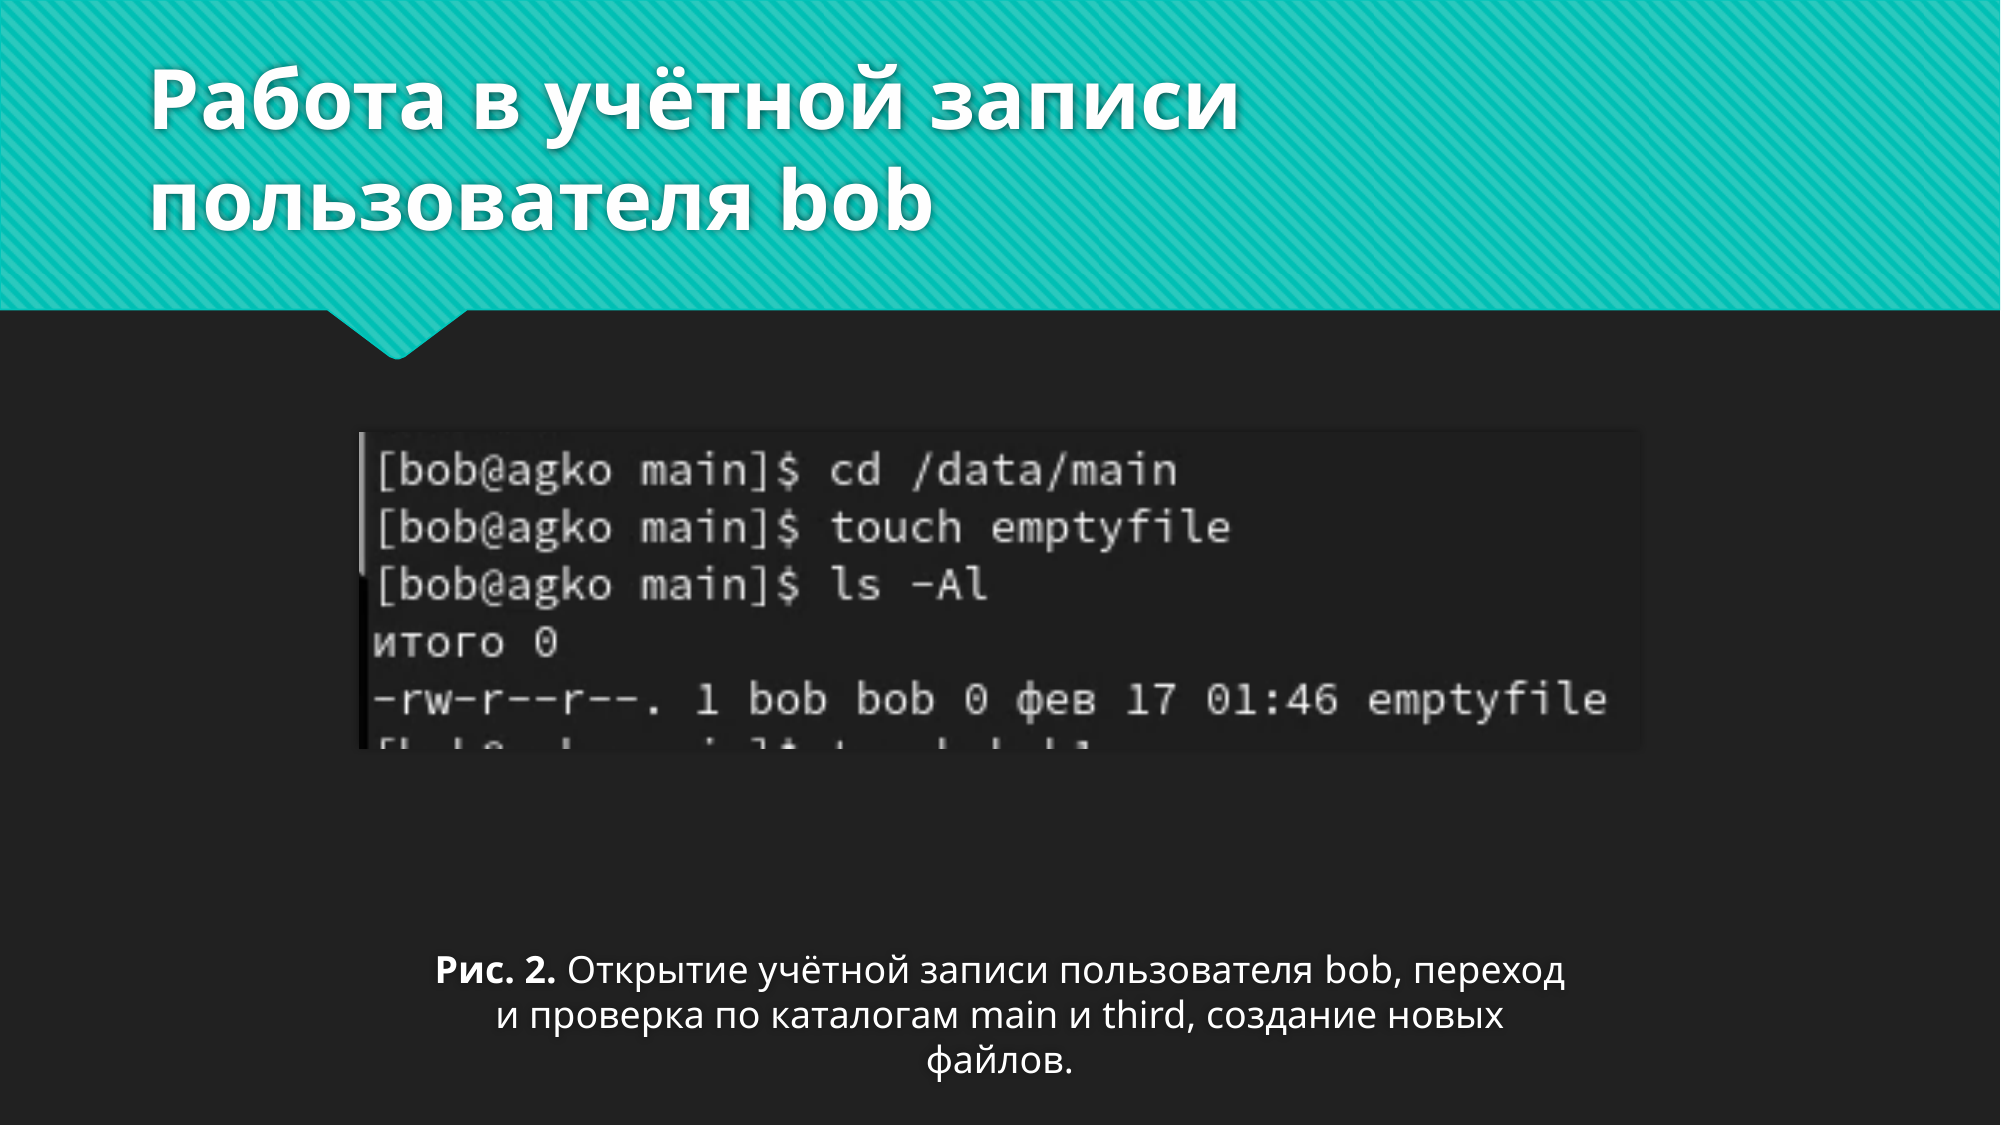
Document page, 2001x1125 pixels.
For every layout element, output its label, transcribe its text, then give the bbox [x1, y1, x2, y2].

text_box Рис. 2. Открытие учётной записи пользователя bob, переход и проверка по каталогам main и third, создание новых файлов. [414, 923, 1585, 1105]
title Работа в учётной записи пользователя bob [132, 95, 1868, 255]
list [359, 432, 1641, 749]
